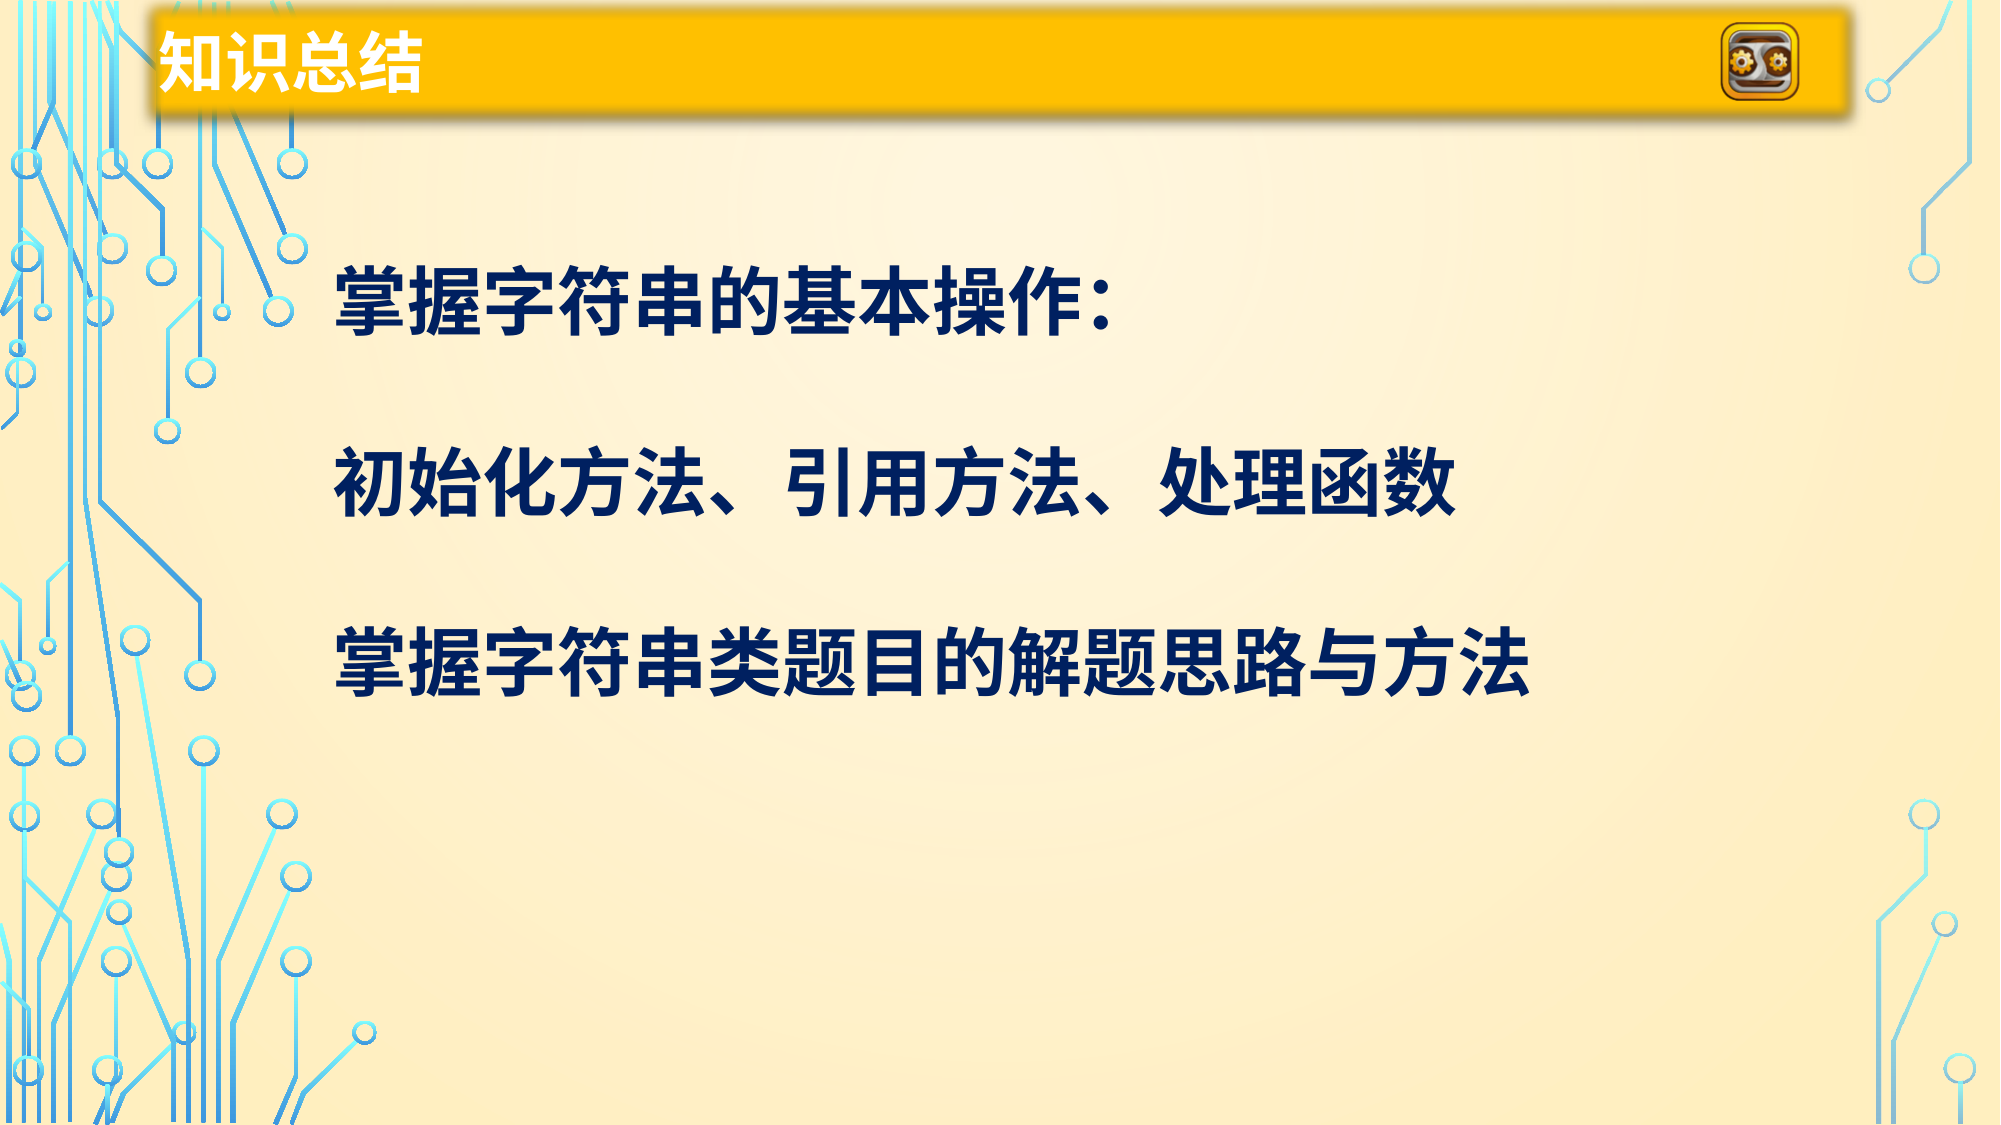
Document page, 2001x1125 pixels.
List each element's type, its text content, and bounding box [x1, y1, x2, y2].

text_box 掌握字符串的基本操作： 初始化方法、引用方法、处理函数 掌握字符串类题目的解题思路与方法 [318, 157, 1627, 713]
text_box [143, 0, 1857, 123]
